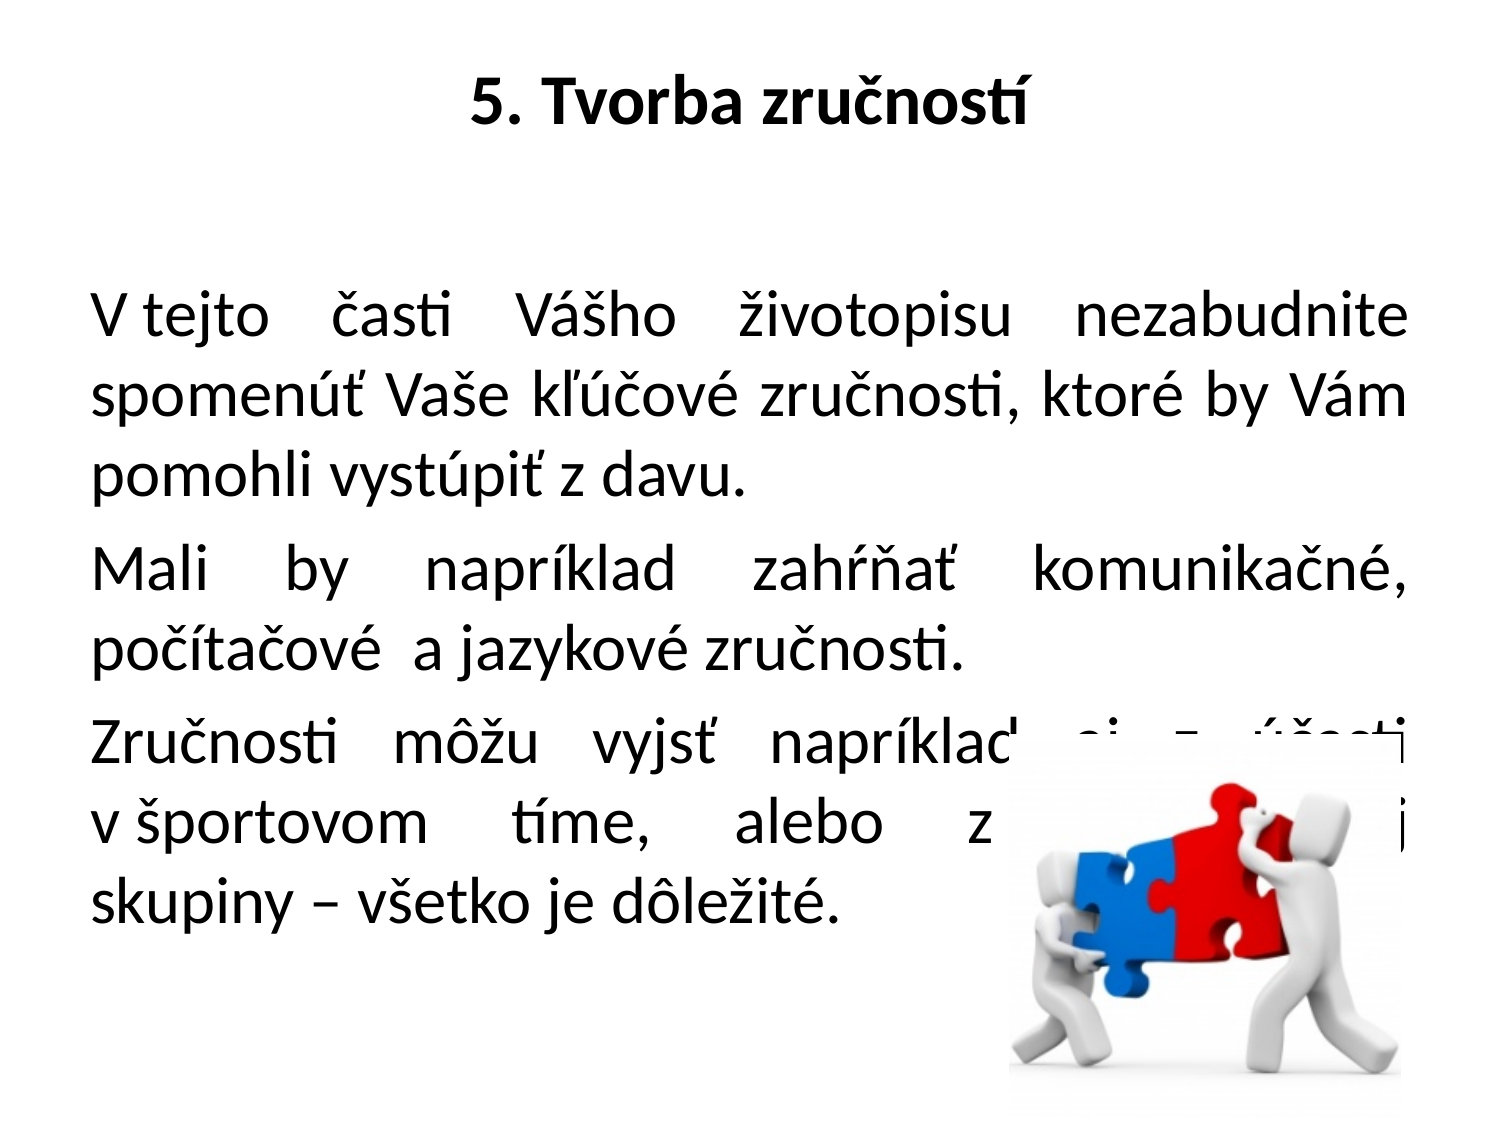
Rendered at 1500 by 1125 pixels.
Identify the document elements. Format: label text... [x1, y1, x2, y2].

picture [1009, 734, 1401, 1125]
list V tejto časti Vášho životopisu nezabudnite spomenúť Vaše kľúčové zručnosti, ktoré by Vám pomohli vystúpiť z davu. Mali by napríklad zahŕňať komunikačné, počítačové a jazykové zručnosti. Zručnosti môžu vyjsť napríklad aj z účasti v športovom tíme, alebo z dobrovoľníckej skupiny – všetko je dôležité. [75, 262, 1425, 1005]
title 5. Tvorba zručností [75, 45, 1425, 233]
